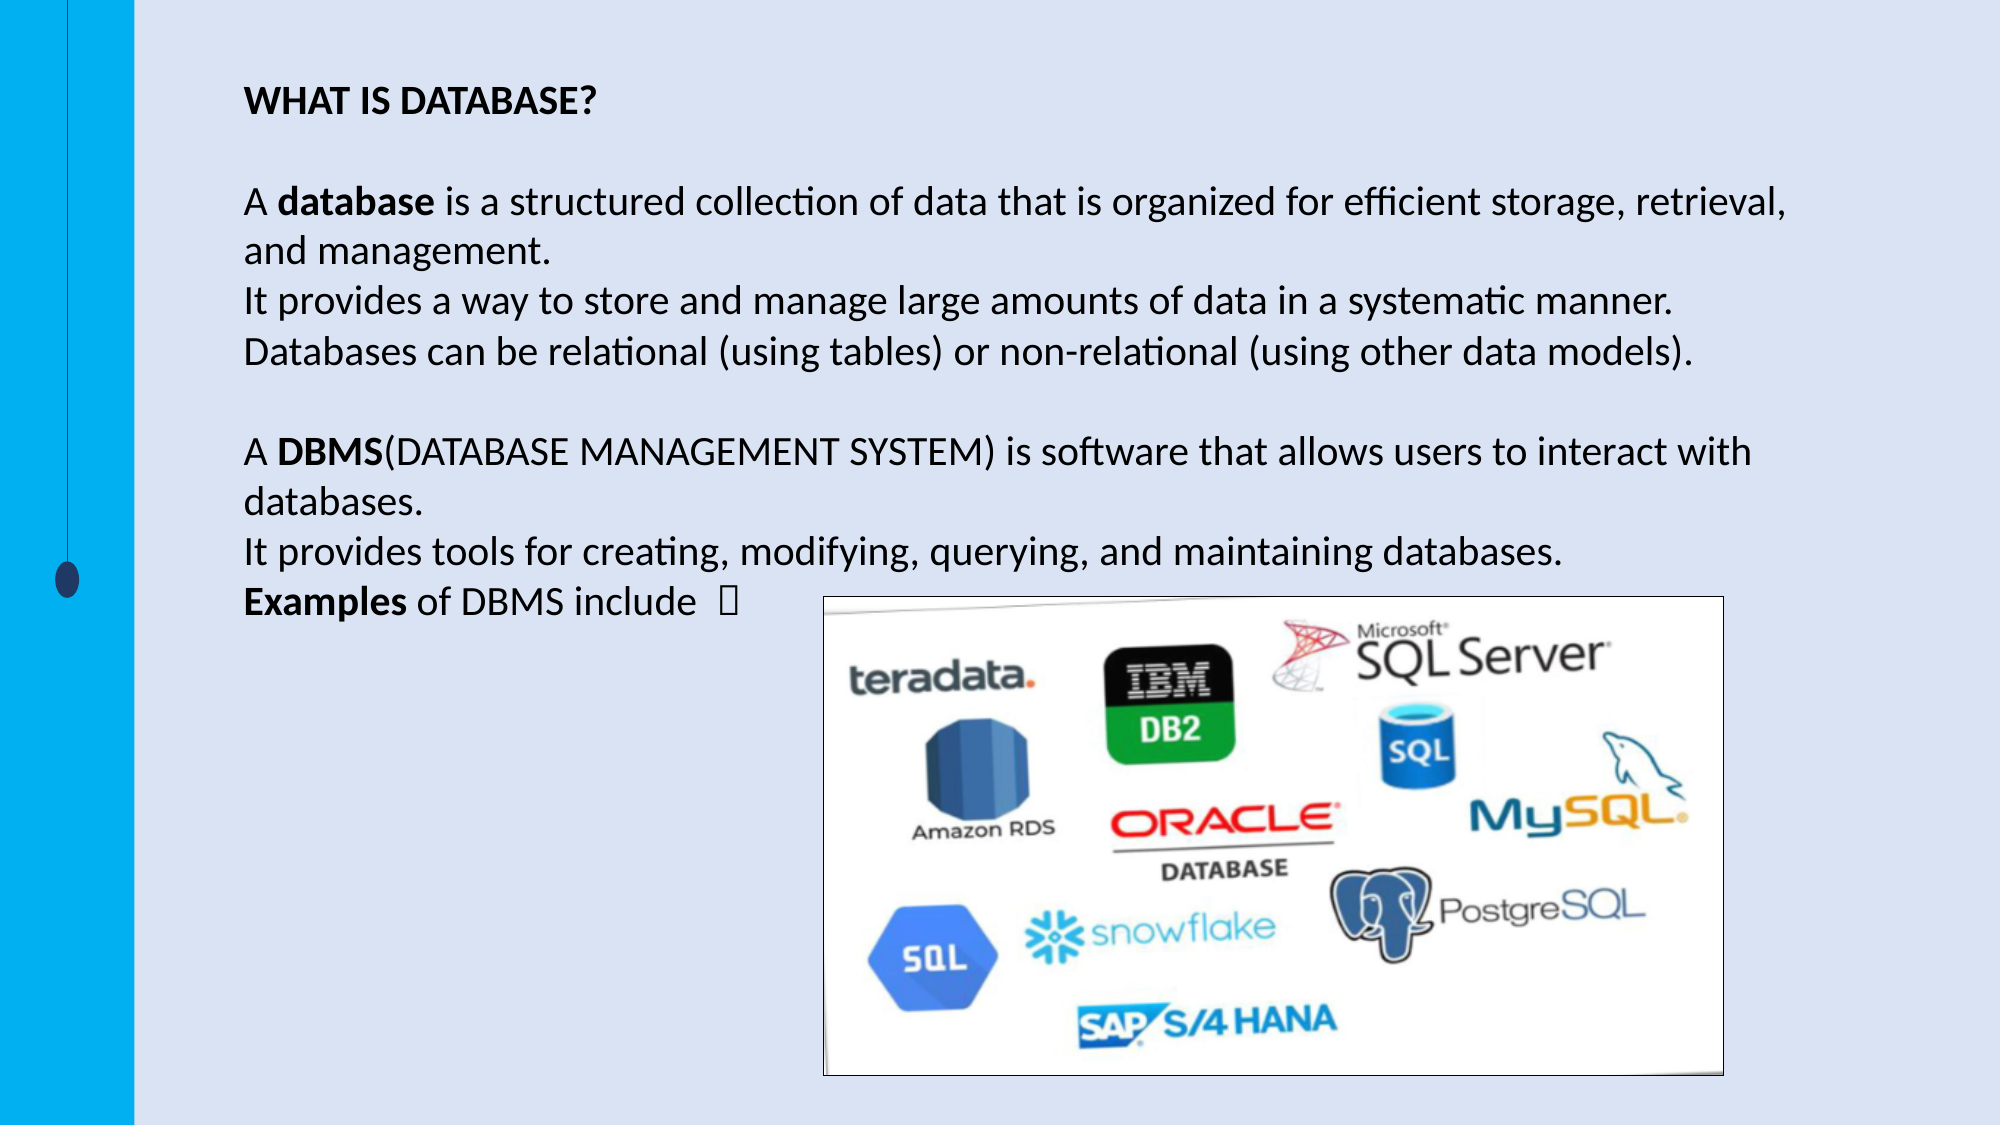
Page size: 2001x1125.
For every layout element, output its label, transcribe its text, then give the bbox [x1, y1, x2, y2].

text_box [55, 561, 80, 598]
text_box WHAT IS DATABASE? A database is a structured collection of data that is organized for efficient storage, retrieval, and management. It provides a way to store and manage large amounts of data in a systematic manner. Databases can be relational (using tables) or non-relational (using other data models). A DBMS(DATABASE MANAGEMENT SYSTEM) is software that allows users to interact with databases. It provides tools for creating, modifying, querying, and maintaining databases. Examples of DBMS include  [228, 65, 1864, 631]
text_box [0, 0, 135, 1125]
picture [823, 596, 1724, 1076]
